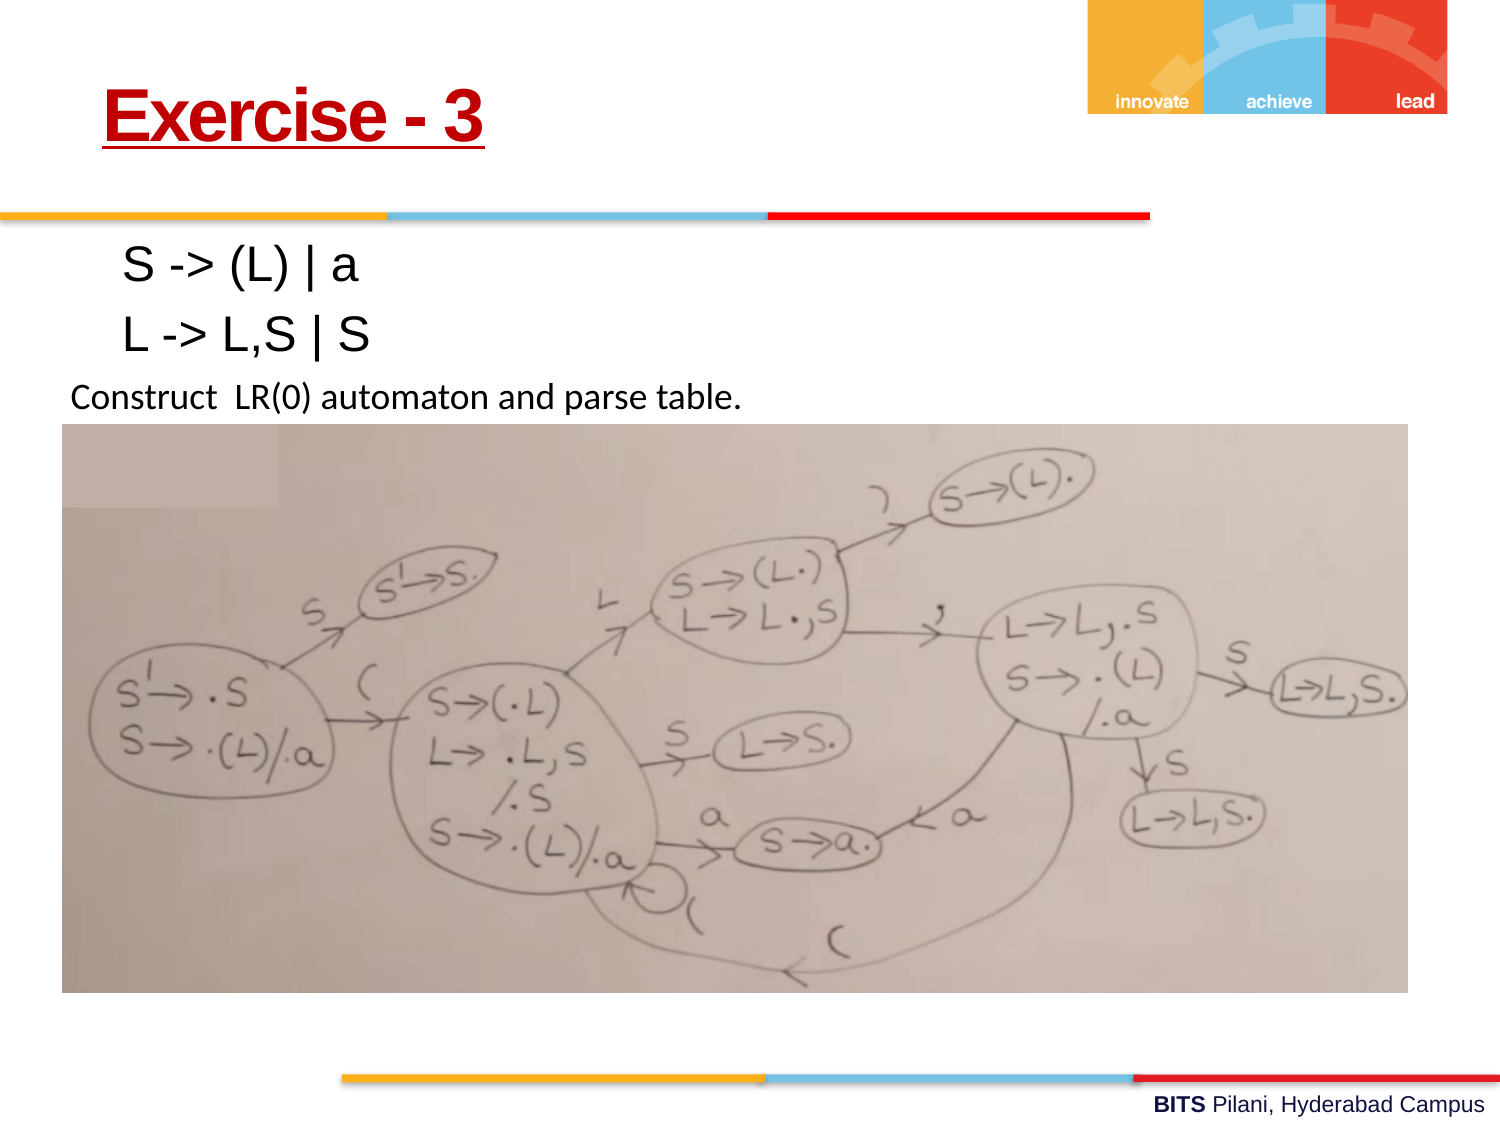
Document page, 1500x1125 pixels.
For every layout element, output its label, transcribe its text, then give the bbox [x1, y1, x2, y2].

picture [62, 424, 1408, 993]
list S -> (L) | a L -> L,S | S [50, 224, 503, 405]
list Exercise - 3 [50, 24, 1088, 213]
picture [1087, 0, 1448, 114]
text_box Construct LR(0) automaton and parse table. [55, 364, 759, 424]
